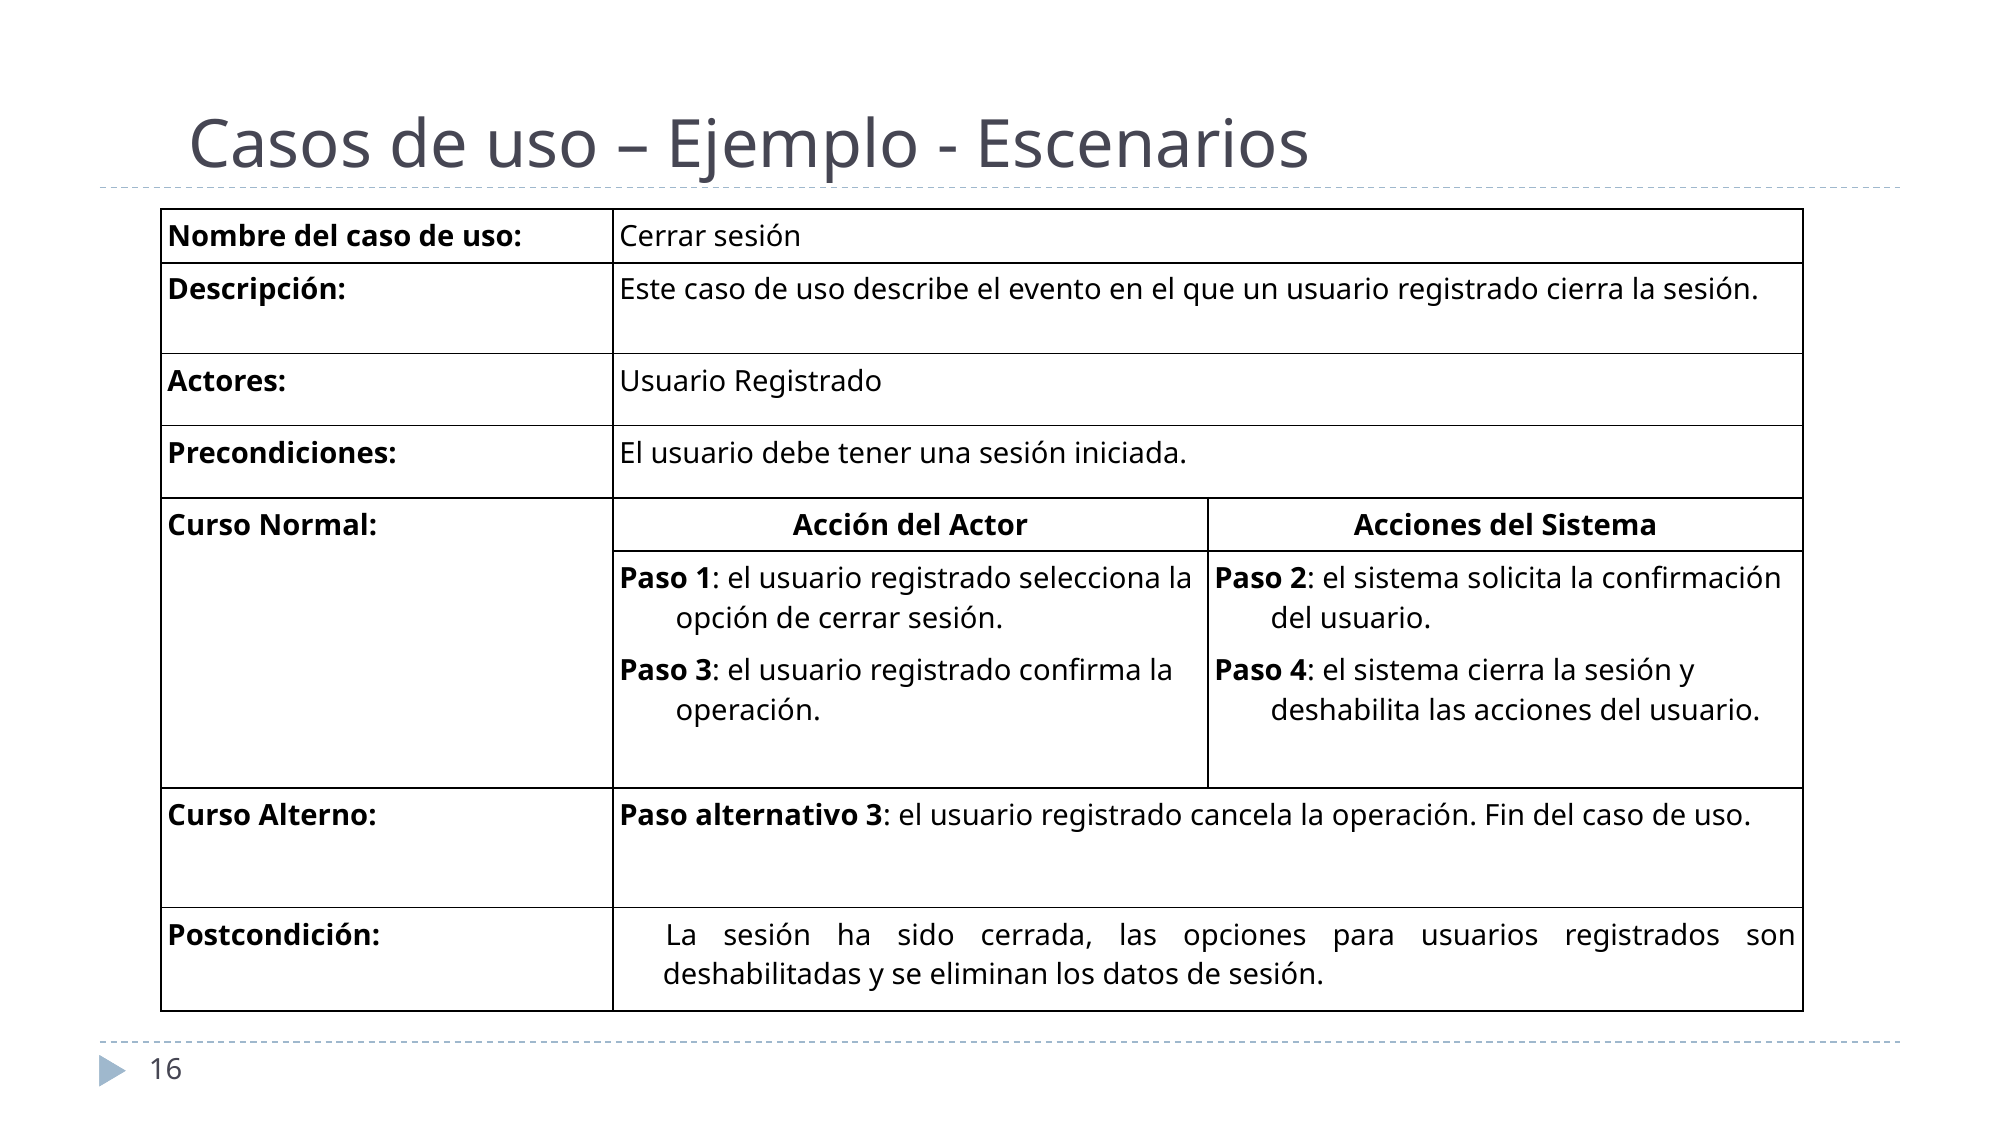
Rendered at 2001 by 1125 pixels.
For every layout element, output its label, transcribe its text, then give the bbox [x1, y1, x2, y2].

table_header Nombre del caso de uso: [162, 210, 612, 262]
table_cell La sesión ha sido cerrada, las opciones para usuarios registrados son deshabilitadas y se eliminan los datos de sesión. [614, 908, 1802, 1010]
table_cell Curso Alterno: [162, 789, 612, 907]
table_cell Usuario Registrado [614, 354, 1802, 425]
table_cell Paso 1: el usuario registrado selecciona la opción de cerrar sesión. Paso 3: el usuario registrado confirma la operación. [614, 552, 1207, 787]
table_cell El usuario debe tener una sesión iniciada. [614, 426, 1802, 497]
title Casos de uso – Ejemplo - Escenarios [173, 37, 1900, 189]
table_cell Acción del Actor [614, 499, 1207, 550]
table_header Cerrar sesión [614, 210, 1802, 262]
table_cell Paso 2: el sistema solicita la confirmación del usuario. Paso 4: el sistema cierra la sesión y deshabilita las acciones del usuario. [1209, 552, 1802, 787]
table_cell Descripción: [162, 264, 612, 353]
table_cell Precondiciones: [162, 426, 612, 497]
table_cell Paso alternativo 3: el usuario registrado cancela la operación. Fin del caso de uso. [614, 789, 1802, 907]
table_cell Curso Normal: [162, 499, 612, 787]
slide_number ‹#› [133, 1042, 568, 1103]
table_cell Este caso de uso describe el evento en el que un usuario registrado cierra la sesión. [614, 264, 1802, 353]
table_cell Postcondición: [162, 908, 612, 1010]
table_cell Acciones del Sistema [1209, 499, 1802, 550]
table_cell Actores: [162, 354, 612, 425]
